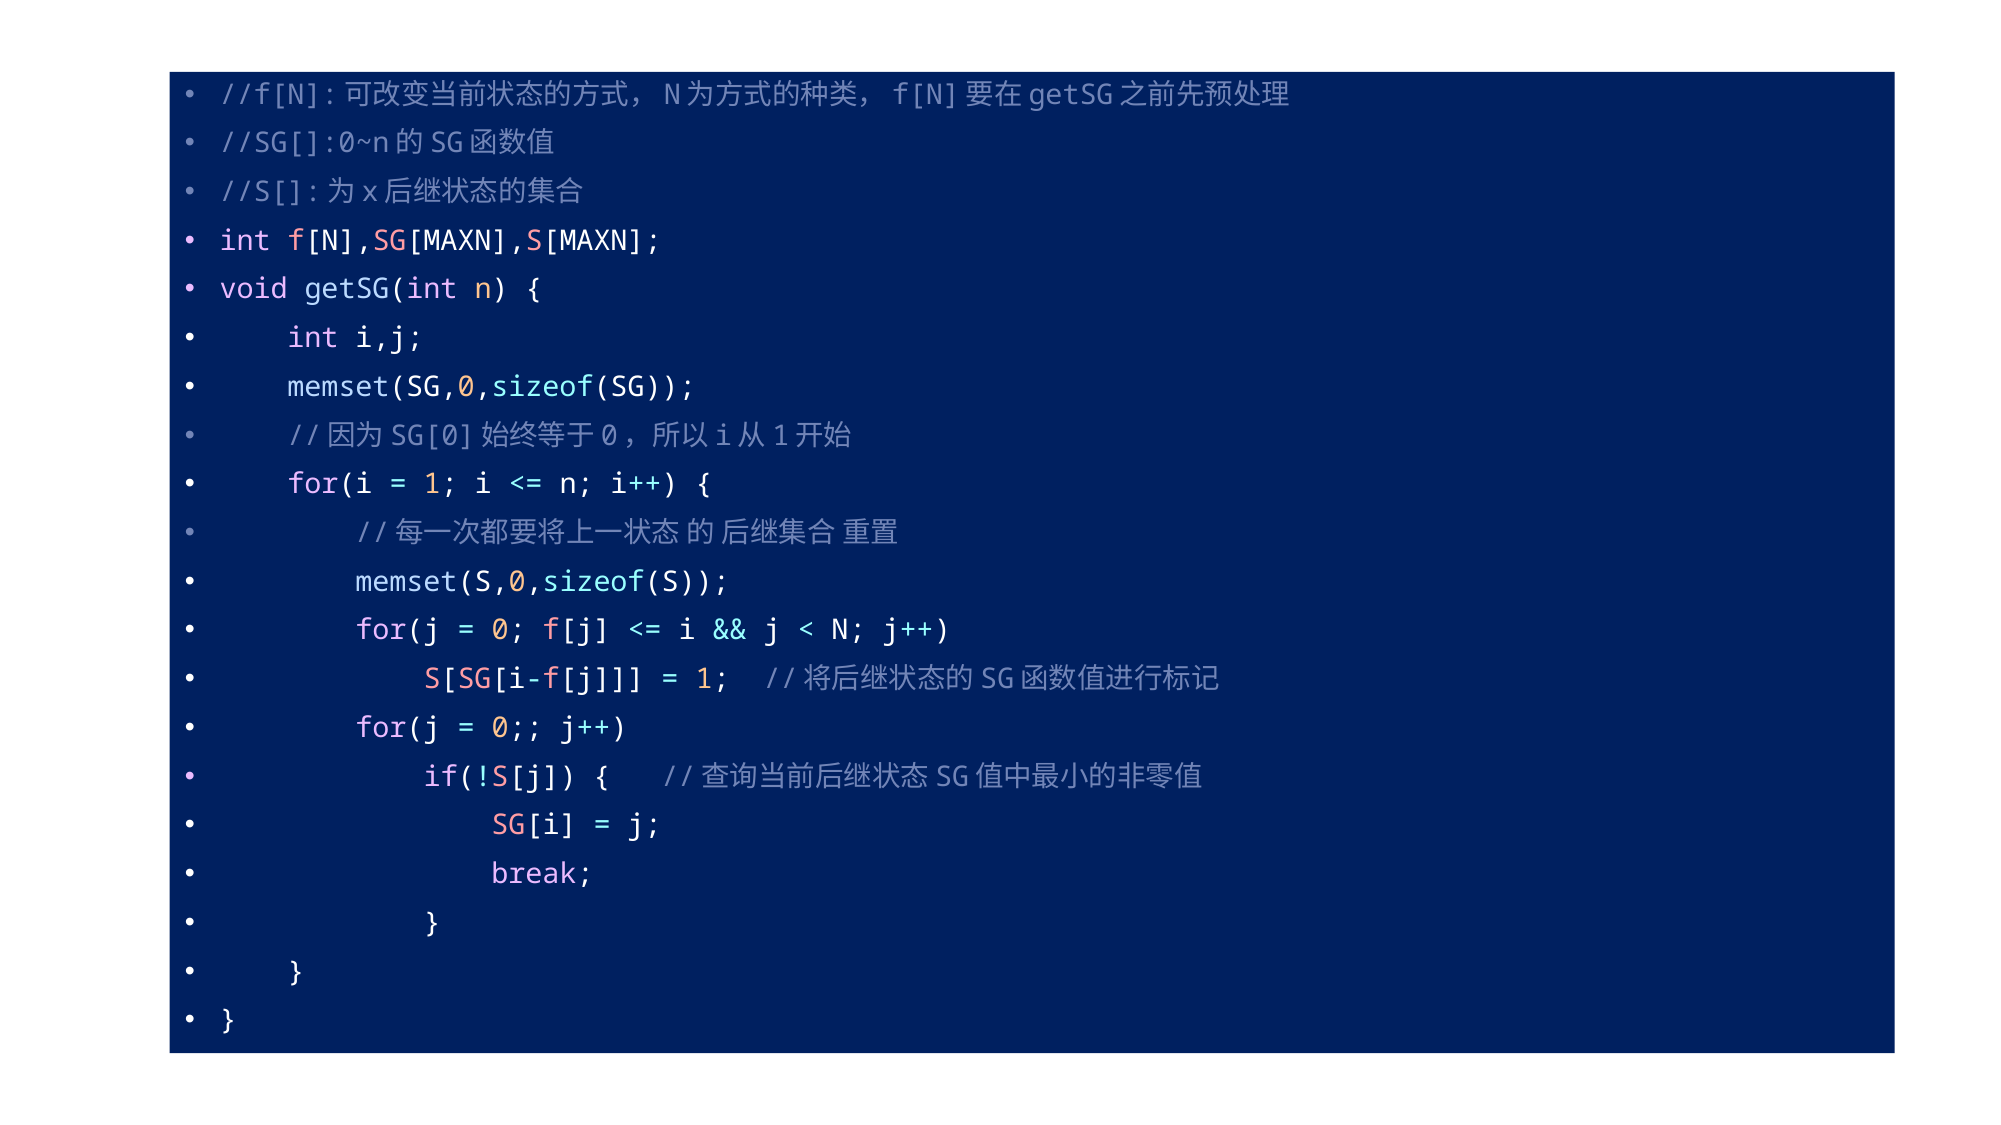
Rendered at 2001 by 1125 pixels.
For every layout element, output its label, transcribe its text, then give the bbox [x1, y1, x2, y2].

list //f[N]:可改变当前状态的方式，N为方式的种类，f[N]要在getSG之前先预处理 //SG[]:0~n的SG函数值 //S[]:为x后继状态的集合 int f[N],SG[MAXN],S[MAXN]; void getSG(int n) { int i,j; memset(SG,0,sizeof(SG)); //因为SG[0]始终等于0，所以i从1开始 for(i = 1; i <= n; i++) { //每一次都要将上一状态 的 后继集合 重置 memset(S,0,sizeof(S)); for(j = 0; f[j] <= i && j < N; j++) S[SG[i-f[j]]] = 1; //将后继状态的SG函数值进行标记 for(j = 0;; j++) if(!S[j]) { //查询当前后继状态SG值中最小的非零值 SG[i] = j; break; } } } [169, 71, 1895, 1054]
